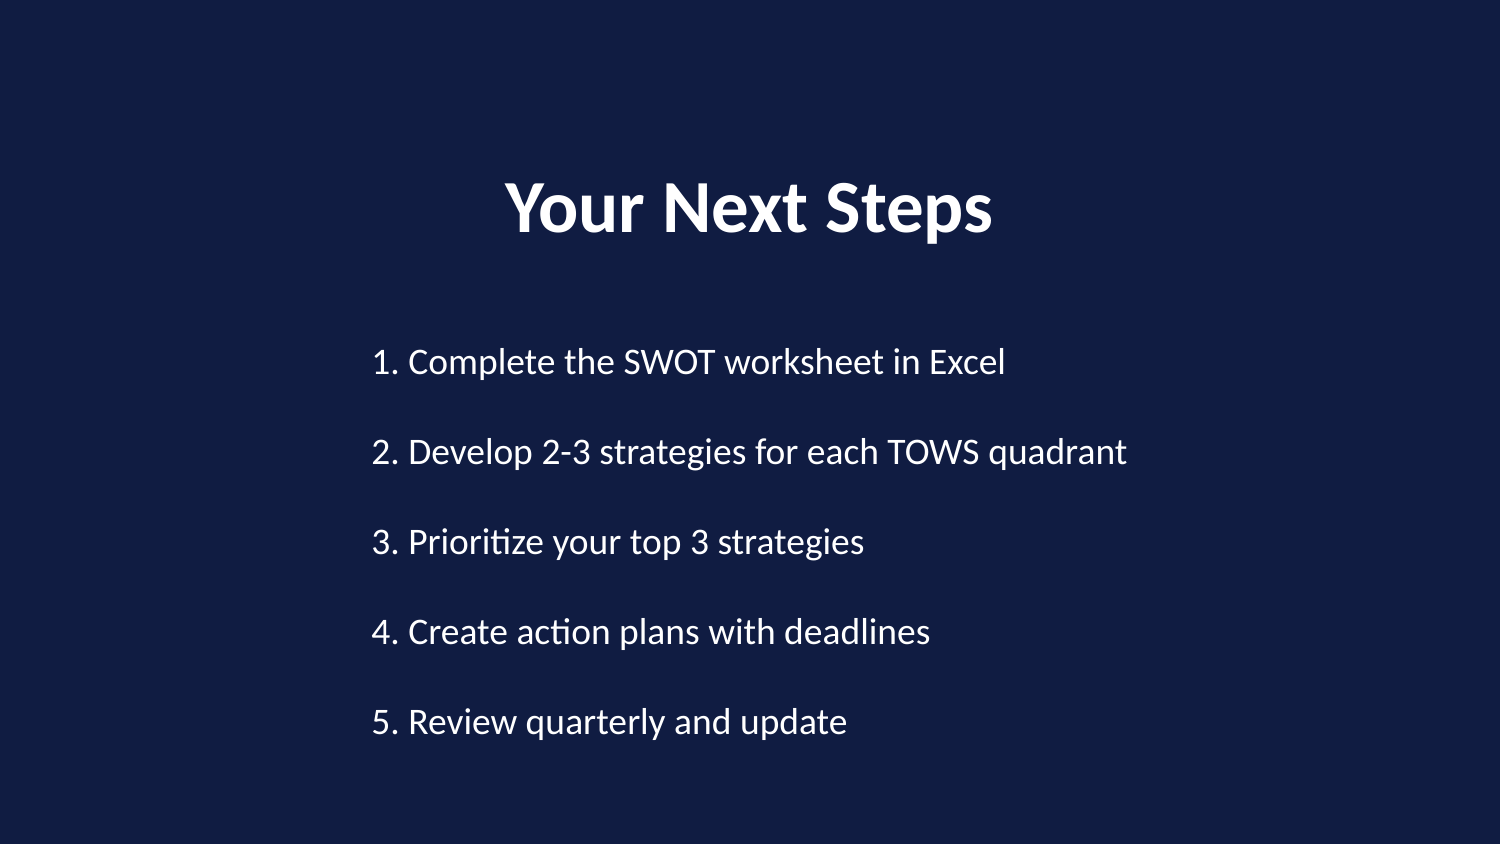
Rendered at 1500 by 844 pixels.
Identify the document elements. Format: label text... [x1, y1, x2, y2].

text_box 1. Complete the SWOT worksheet in Excel 2. Develop 2-3 strategies for each TOWS quadrant 3. Prioritize your top 3 strategies 4. Create action plans with deadlines 5. Review quarterly and update [356, 329, 1144, 750]
text_box Your Next Steps [490, 149, 1010, 255]
